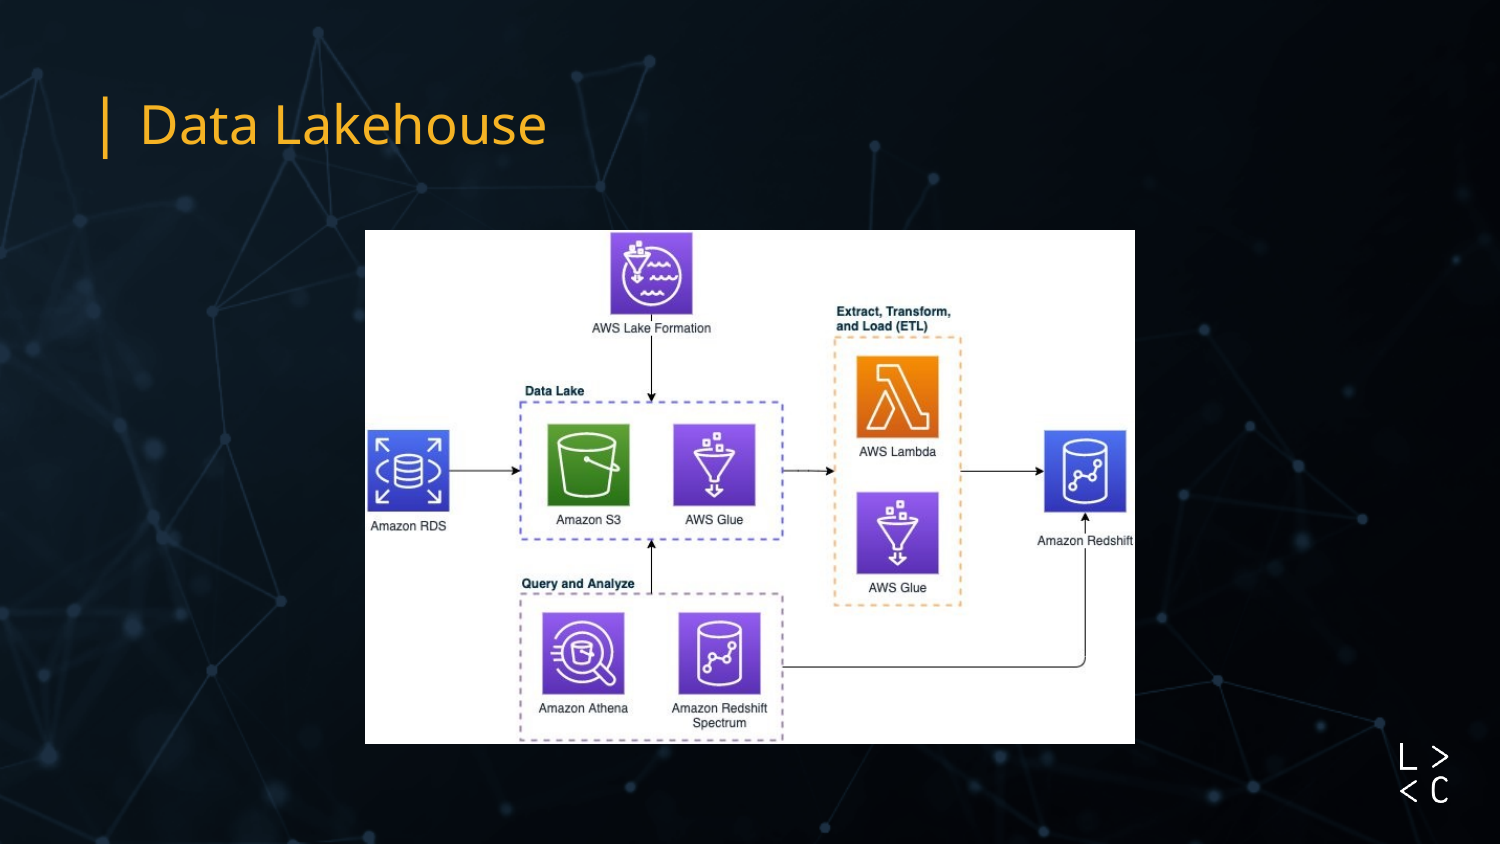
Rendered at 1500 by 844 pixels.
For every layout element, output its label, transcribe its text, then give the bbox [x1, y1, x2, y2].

picture [0, 0, 1500, 844]
text_box | Data Lakehouse [73, 67, 742, 172]
